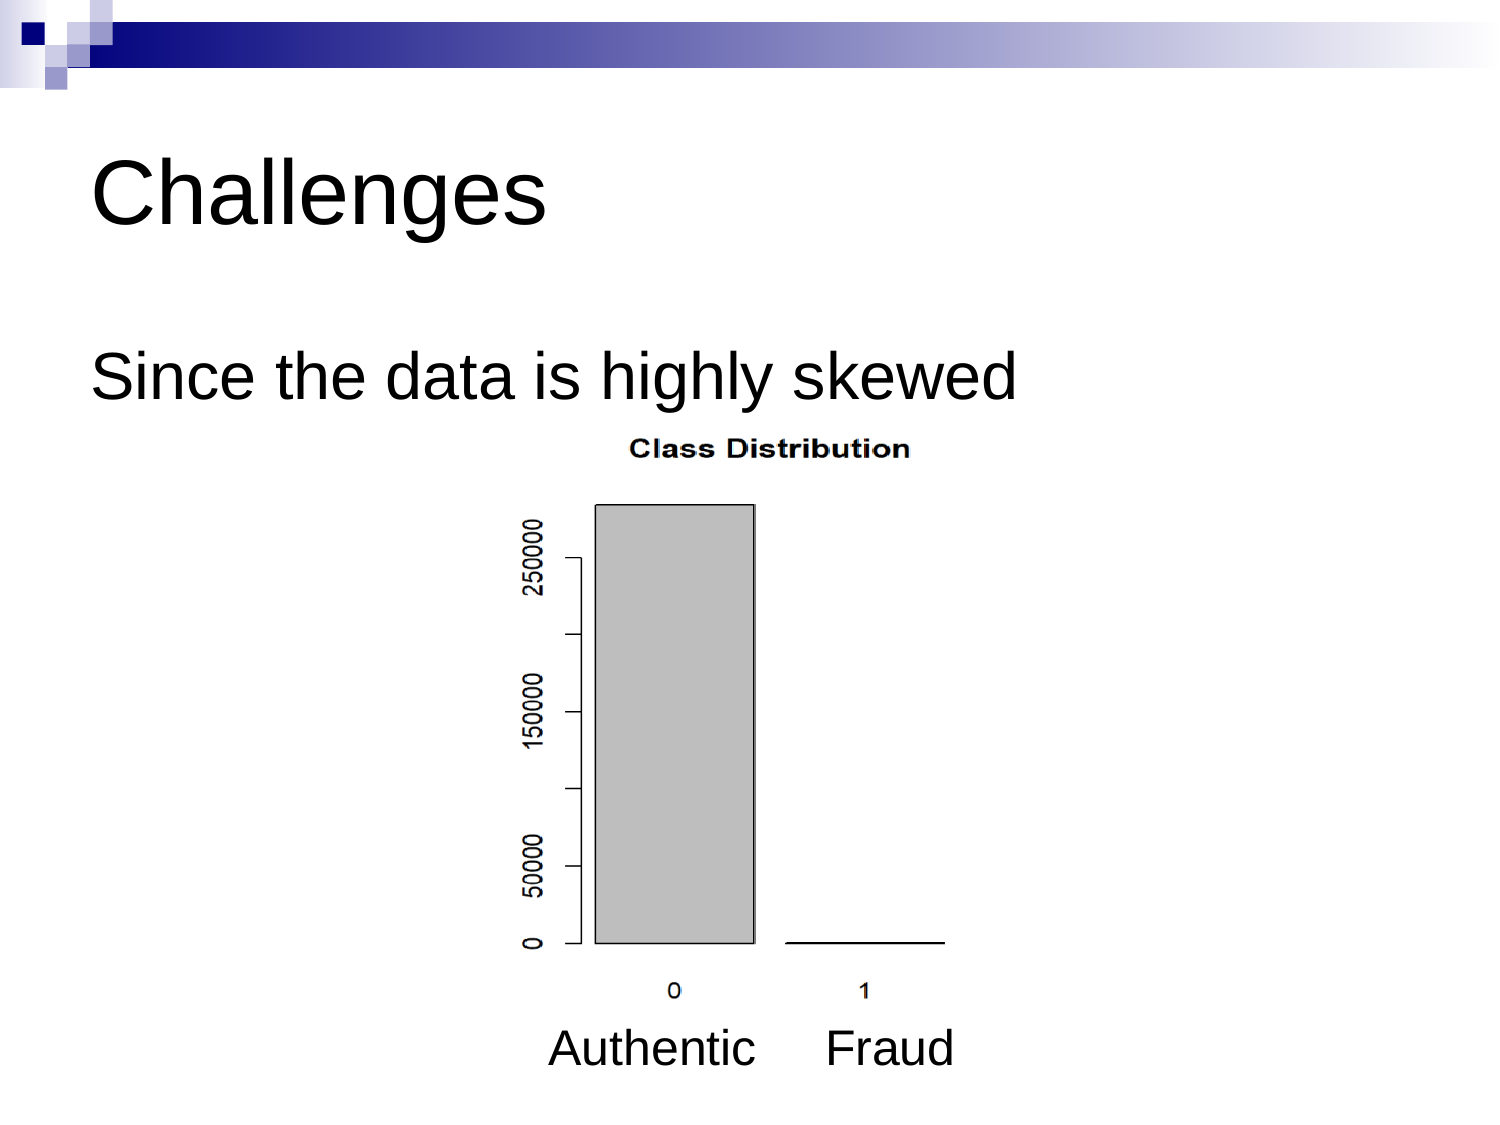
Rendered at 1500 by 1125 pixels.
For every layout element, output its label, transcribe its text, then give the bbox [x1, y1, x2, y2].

list Since the data is highly skewed [75, 324, 1425, 462]
text_box Authentic [533, 1034, 810, 1052]
title Challenges [75, 75, 1425, 300]
picture [453, 415, 1065, 1026]
text_box Fraud [810, 1034, 1003, 1052]
